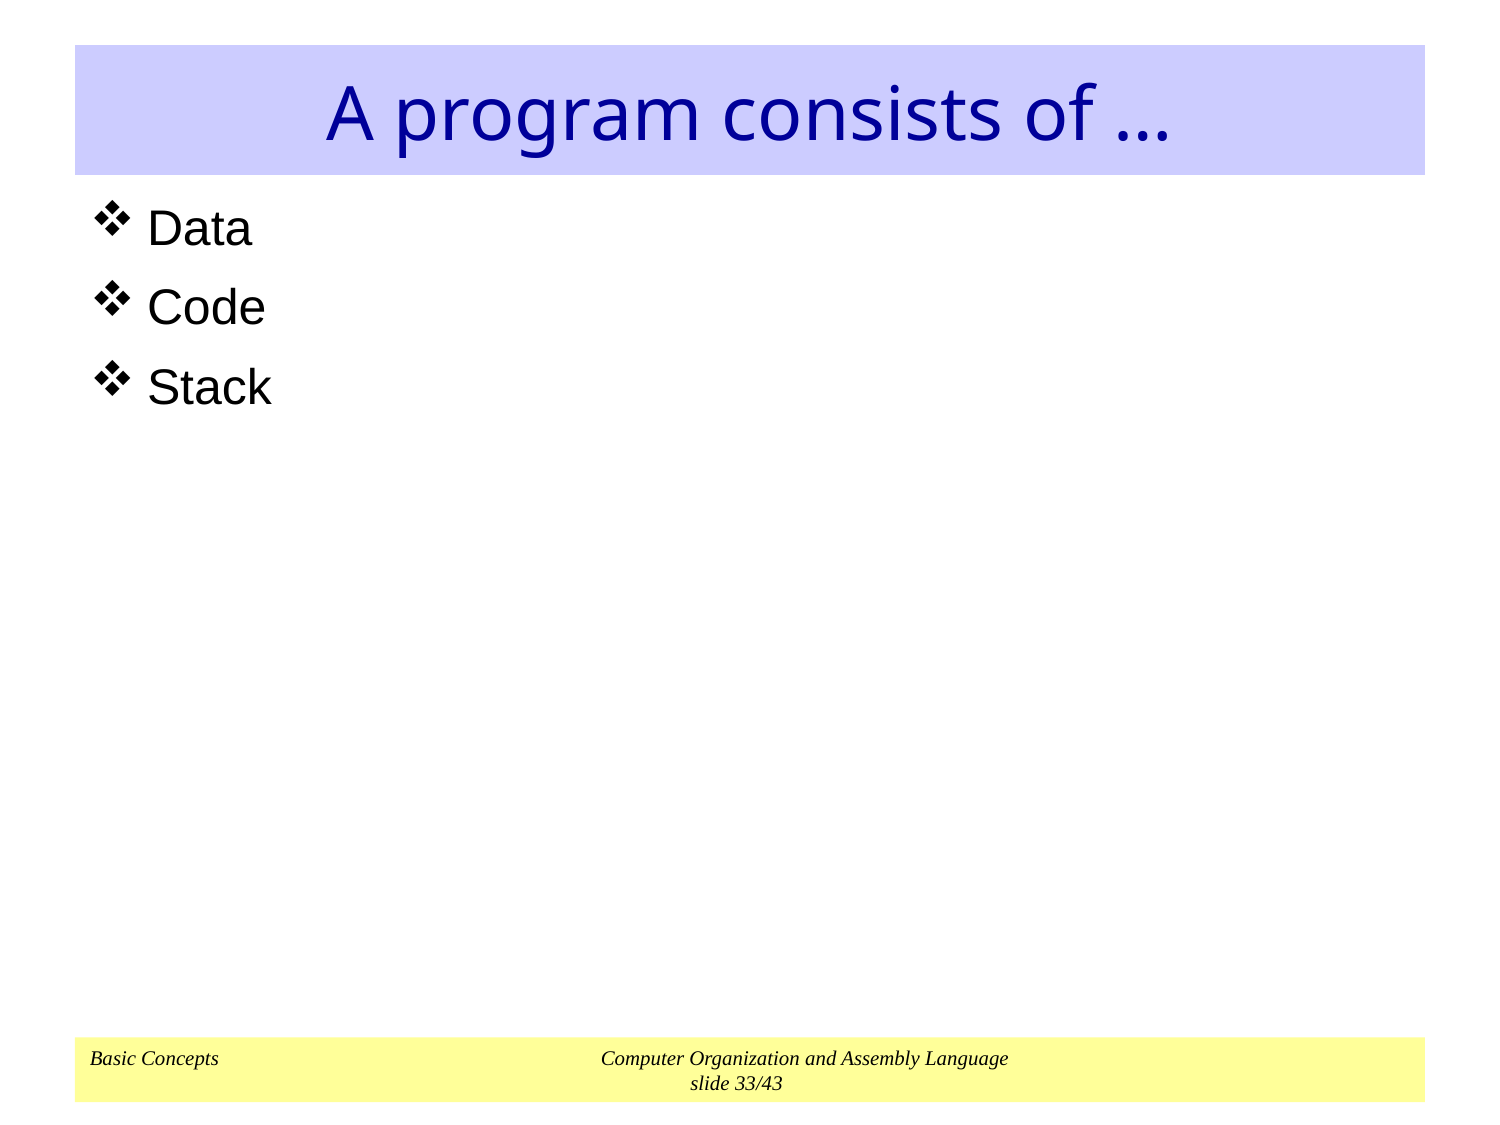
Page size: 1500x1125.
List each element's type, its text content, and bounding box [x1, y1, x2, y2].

title A program consists of … [74, 44, 1426, 176]
list Data Code Stack [74, 187, 1426, 1032]
